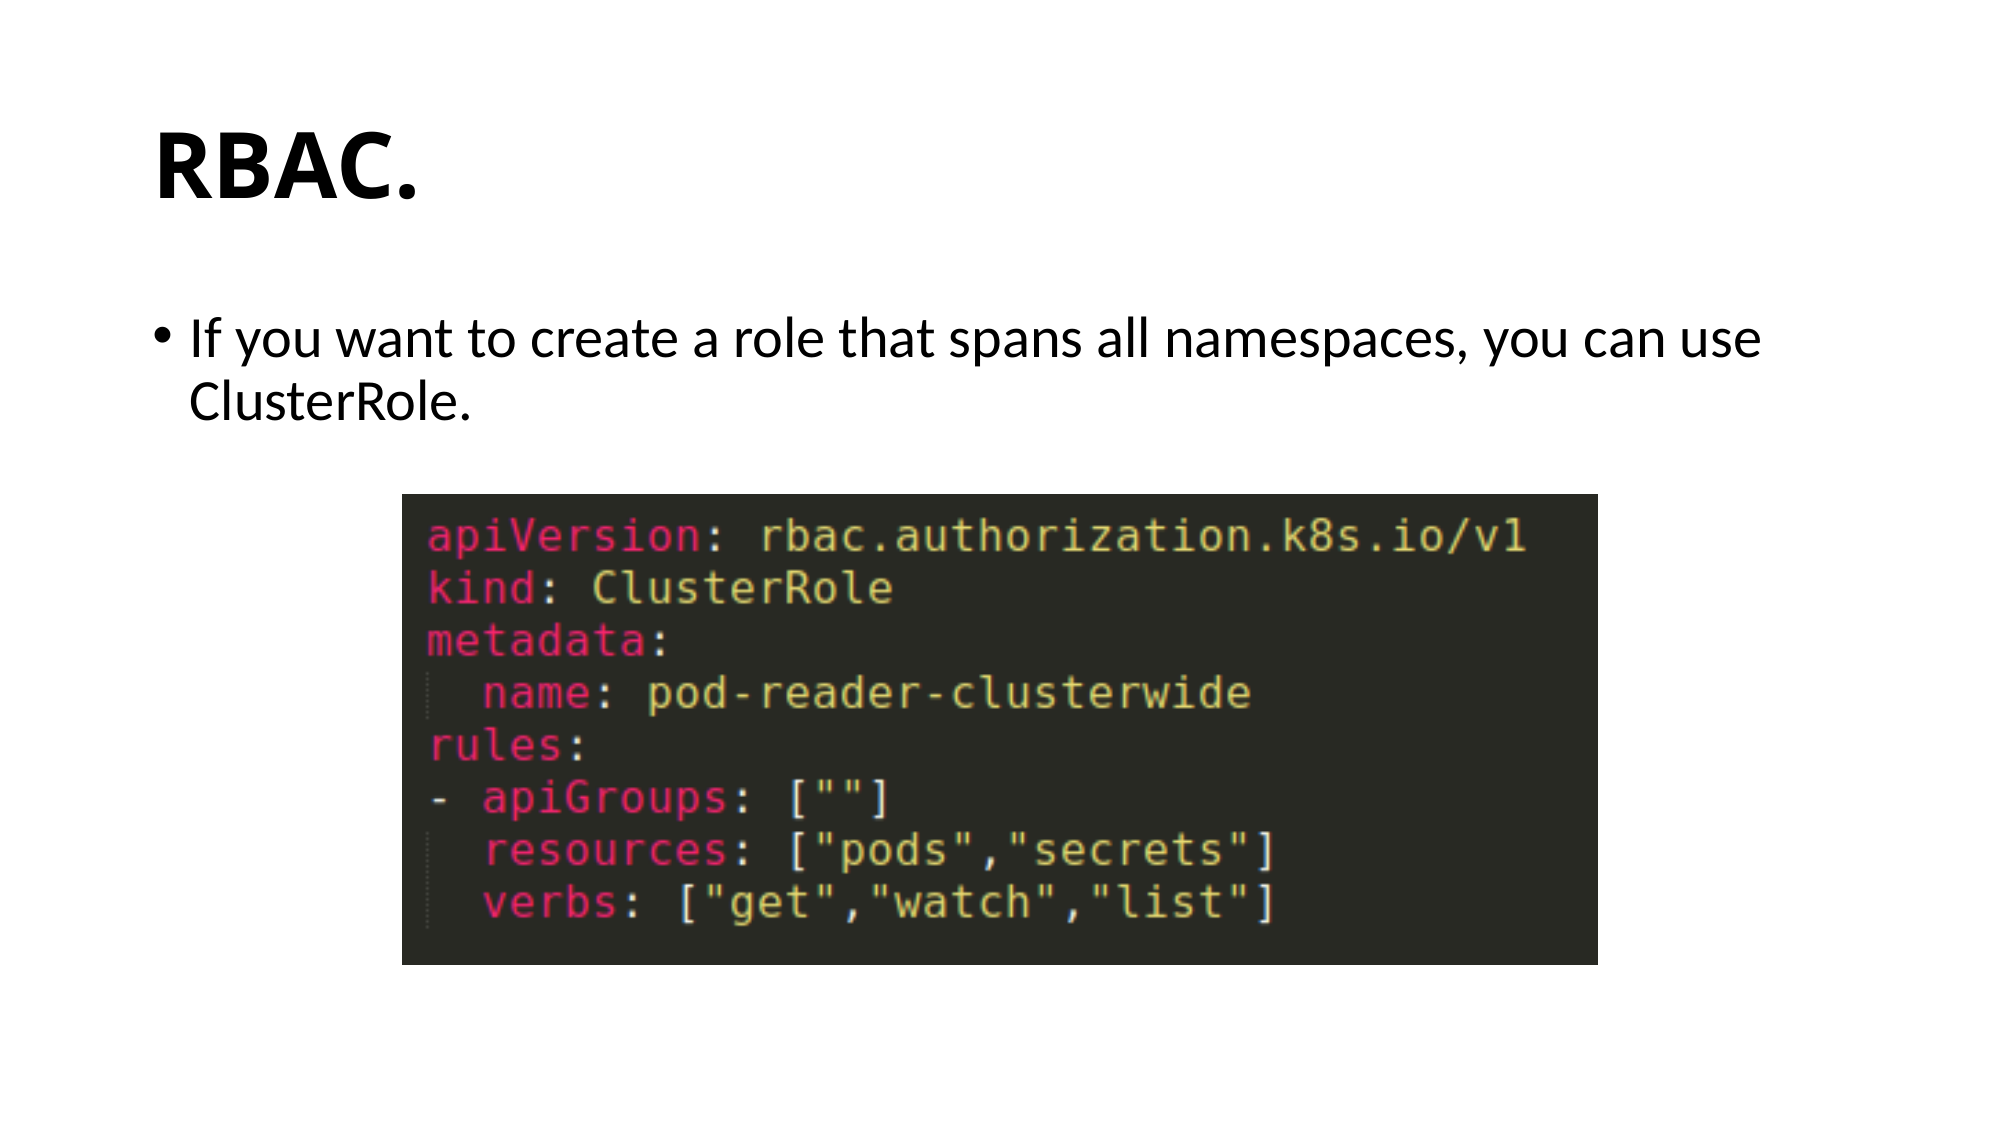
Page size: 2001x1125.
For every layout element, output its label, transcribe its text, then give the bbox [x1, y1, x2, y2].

picture [402, 494, 1598, 965]
list If you want to create a role that spans all namespaces, you can use ClusterRole. [137, 299, 1863, 1014]
title RBAC. [137, 59, 1863, 278]
